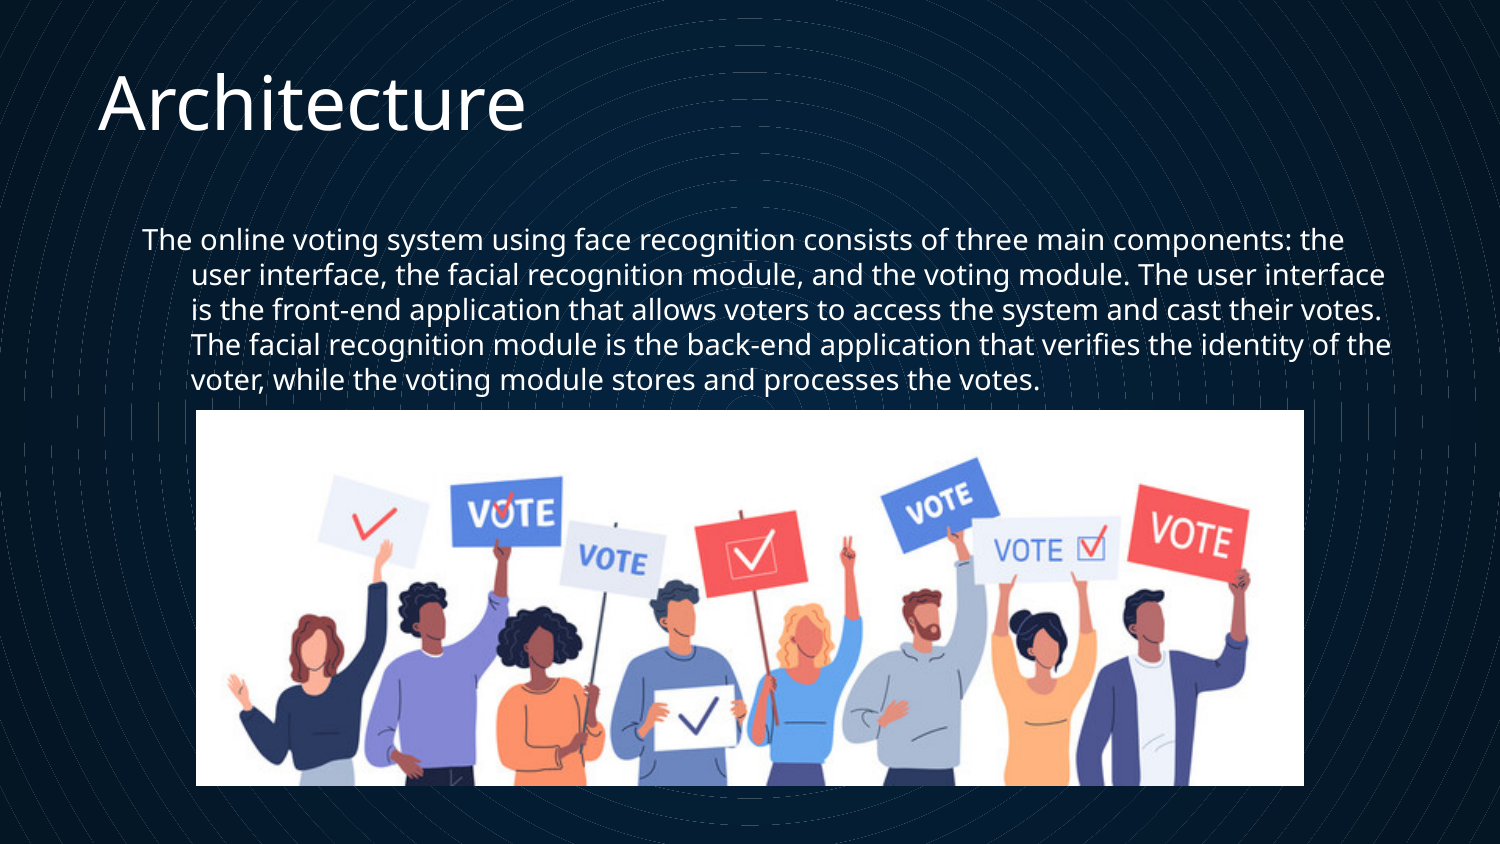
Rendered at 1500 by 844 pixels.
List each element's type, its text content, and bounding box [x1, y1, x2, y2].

title Architecture [83, 60, 663, 161]
picture [195, 410, 1305, 786]
subtitle The online voting system using face recognition consists of three main components: the user interface, the facial recognition module, and the voting module. The user interface is the front-end application that allows voters to access the system and cast their votes. The facial recognition module is the back-end application that verifies the identity of the voter, while the voting module stores and processes the votes. [100, 206, 1422, 440]
